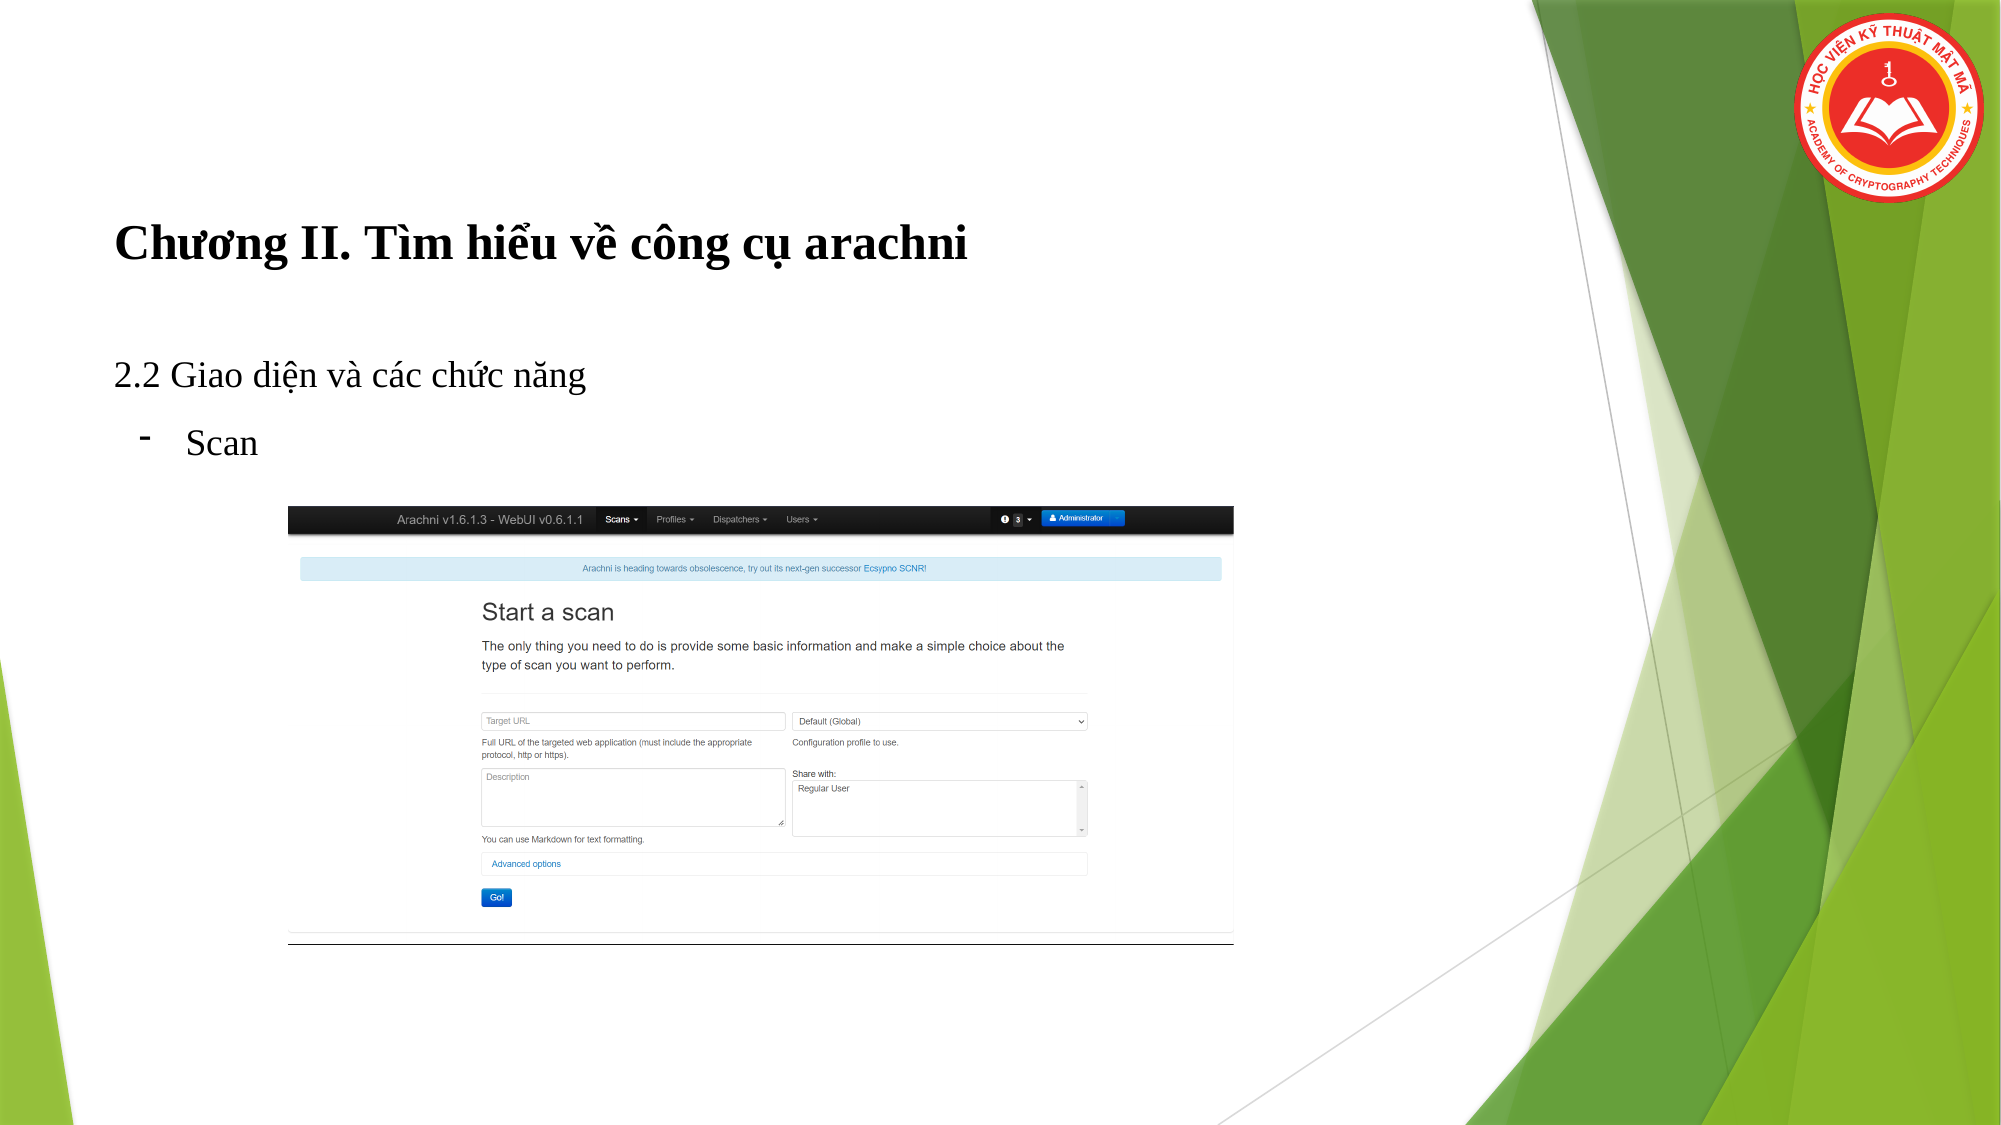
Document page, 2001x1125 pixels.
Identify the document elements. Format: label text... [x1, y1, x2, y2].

text_box Chương II. Tìm hiểu về công cụ arachni [99, 202, 1551, 278]
picture [1793, 12, 1985, 203]
text_box 2.2 Giao diện và các chức năng [99, 333, 1075, 403]
picture [287, 506, 1234, 945]
text_box Scan [124, 410, 761, 471]
